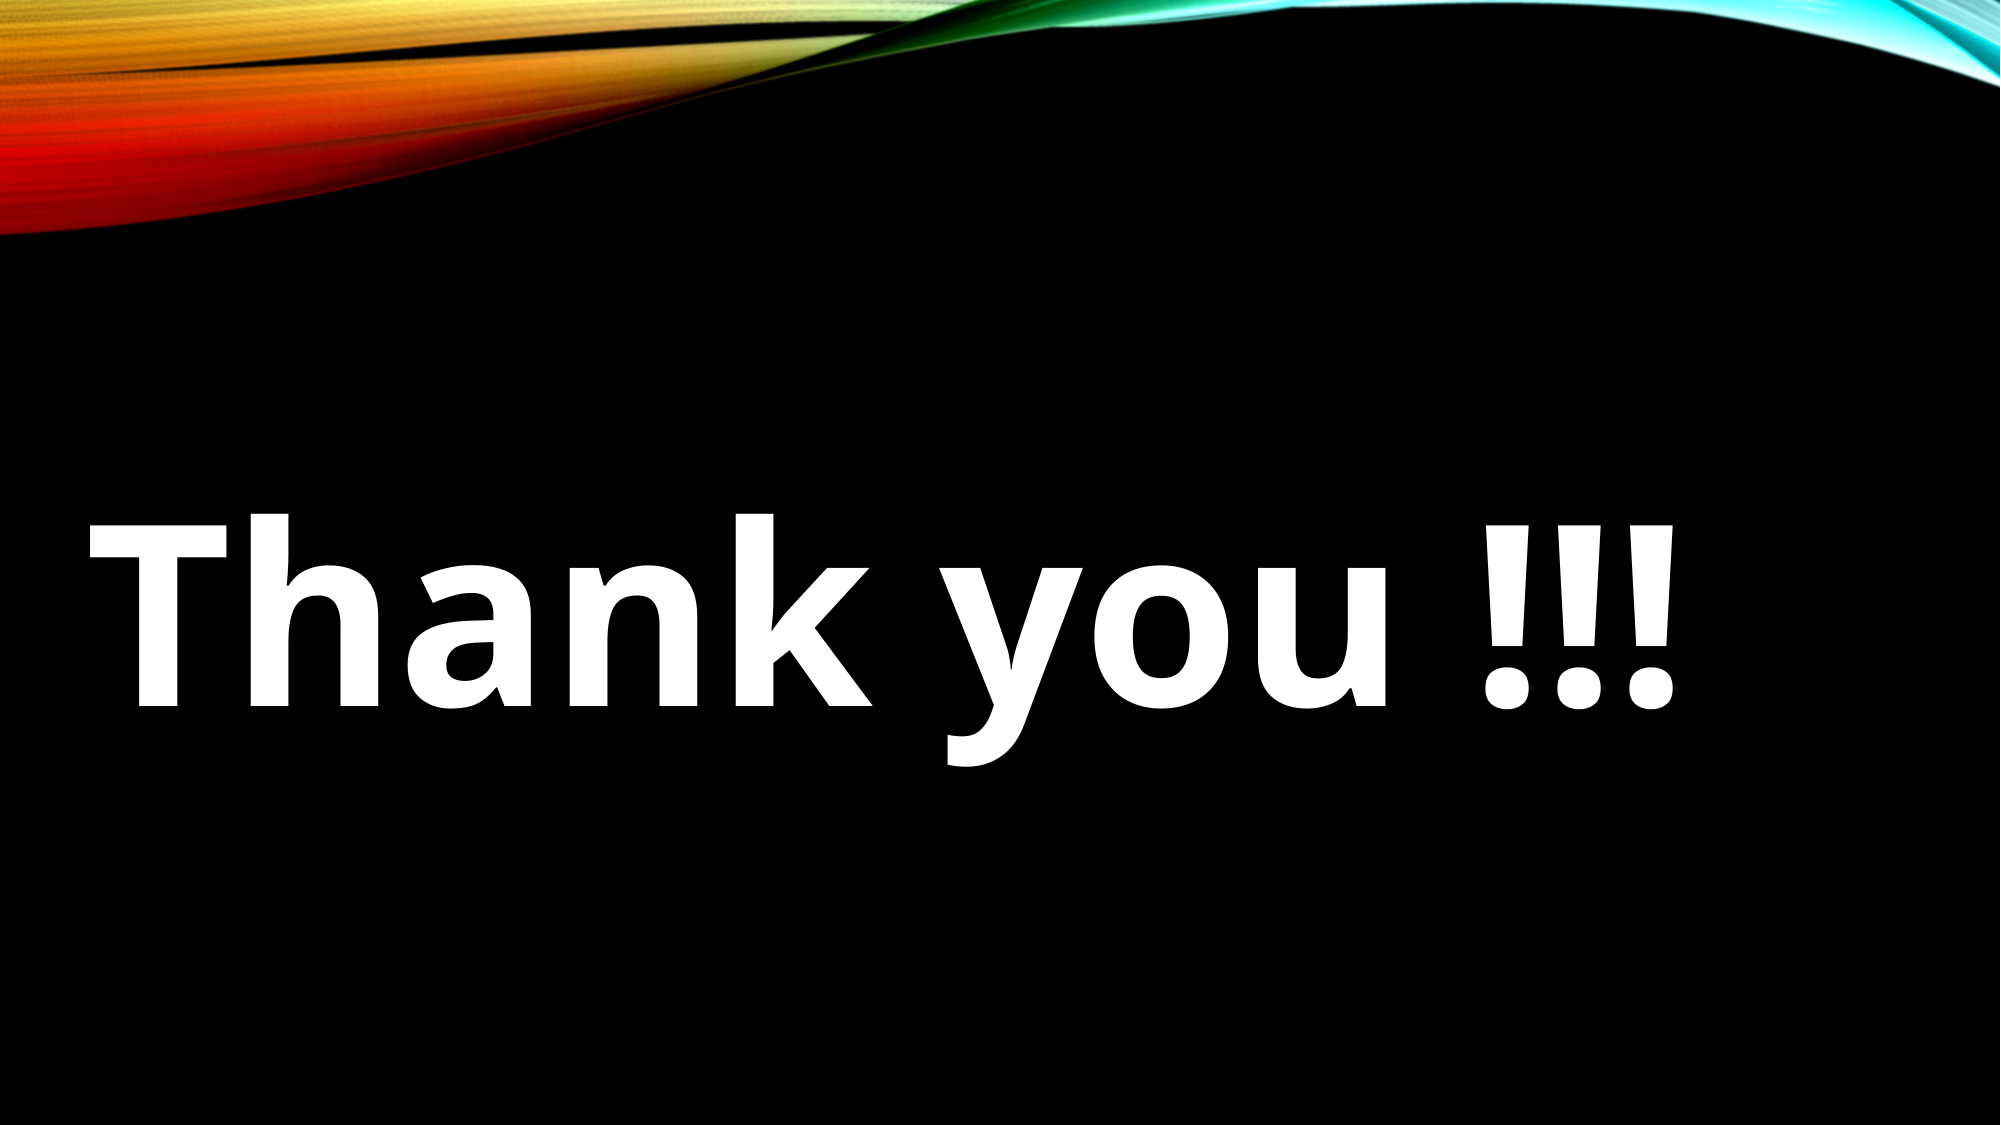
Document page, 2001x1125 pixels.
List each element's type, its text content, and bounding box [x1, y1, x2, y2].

text_box Thank you !!! [0, 480, 1747, 862]
picture [0, 0, 2000, 237]
